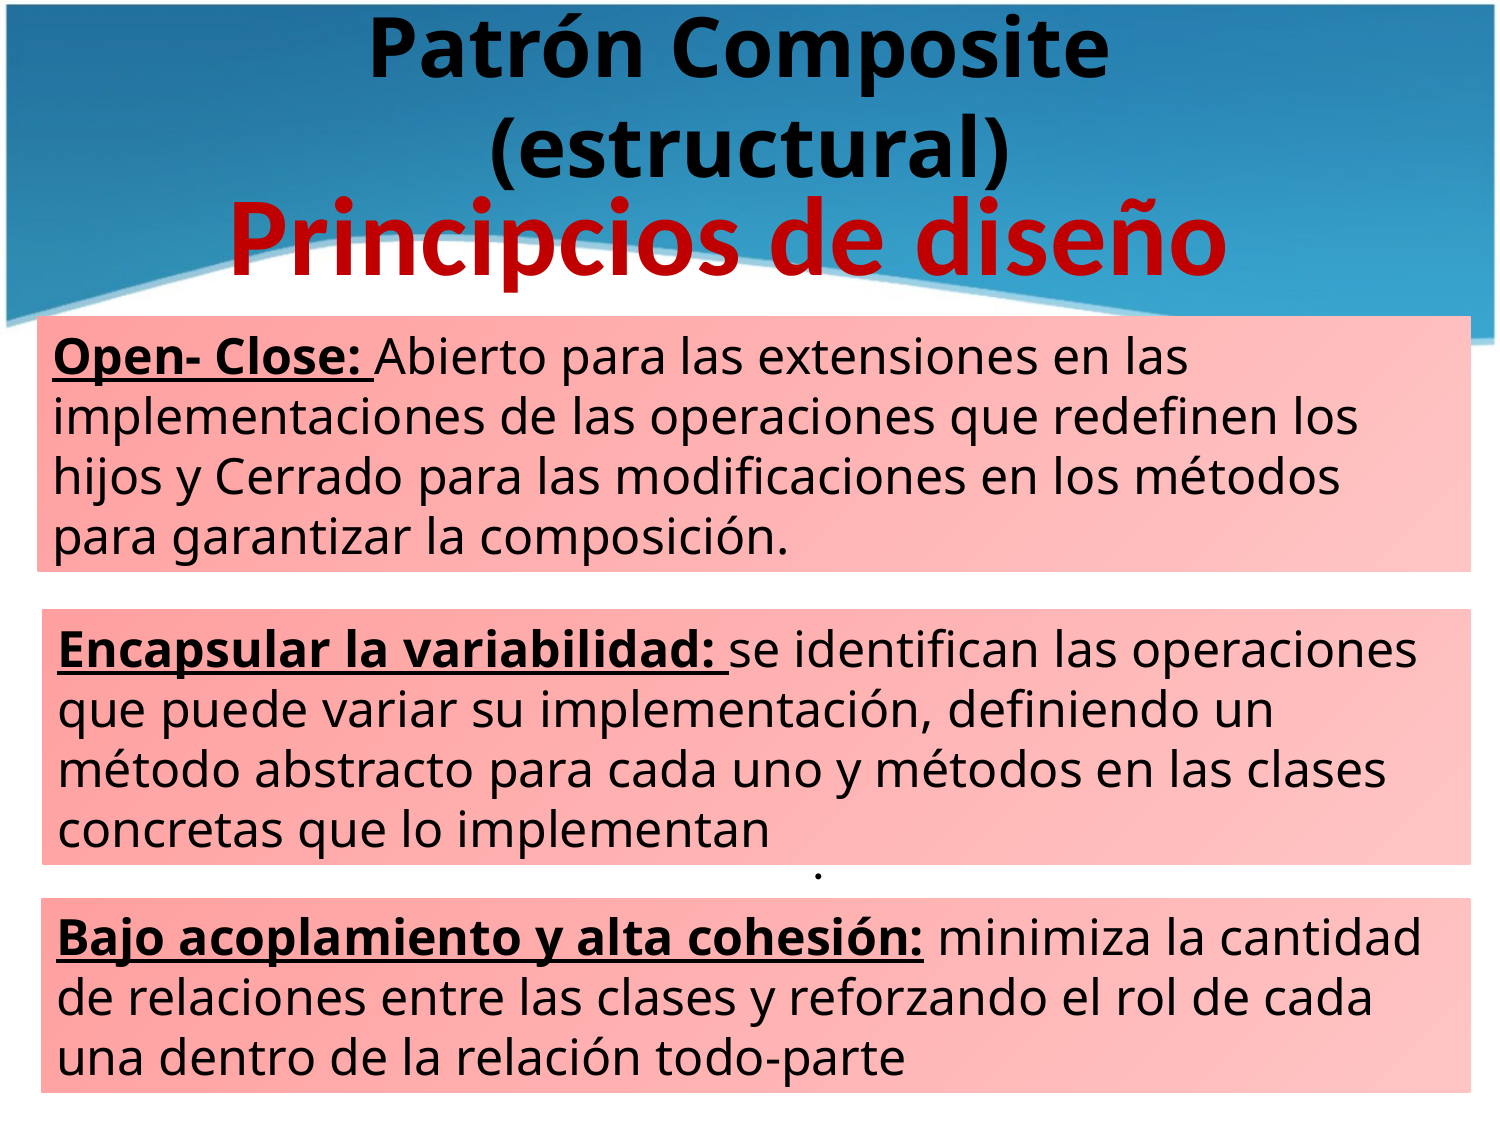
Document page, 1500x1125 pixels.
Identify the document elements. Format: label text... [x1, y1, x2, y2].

text_box . [797, 865, 840, 897]
text_box Encapsular la variabilidad: se identifican las operaciones que puede variar su implementación, definiendo un método abstracto para cada uno y métodos en las clases concretas que lo implementan [42, 609, 1471, 865]
text_box Open- Close: Abierto para las extensiones en las implementaciones de las operaciones que redefinen los hijos y Cerrado para las modificaciones en los métodos para garantizar la composición. [37, 316, 1471, 572]
text_box Bajo acoplamiento y alta cohesión: minimiza la cantidad de relaciones entre las clases y reforzando el rol de cada una dentro de la relación todo-parte [41, 898, 1471, 1093]
text_box Principcios de diseño [213, 155, 1247, 306]
title Patrón Composite (estructural) [75, 0, 1425, 188]
picture [0, 0, 1500, 1125]
